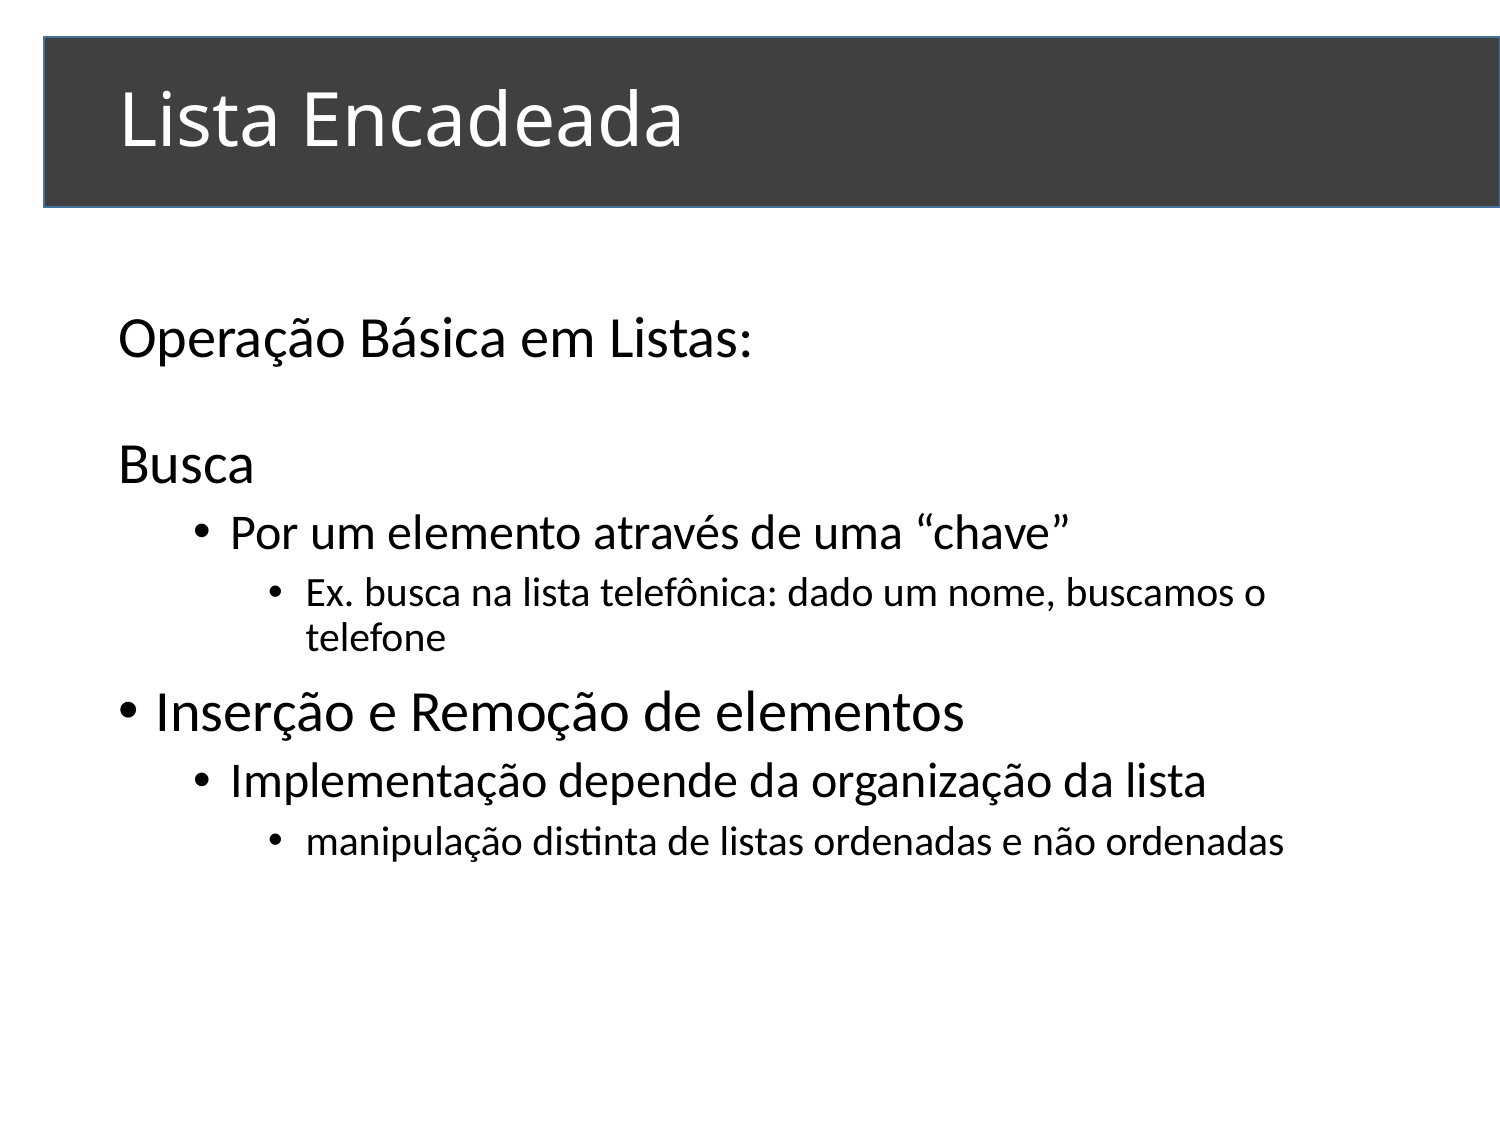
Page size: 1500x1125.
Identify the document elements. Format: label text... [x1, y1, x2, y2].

list Operação Básica em Listas: Busca Por um elemento através de uma “chave” Ex. busca na lista telefônica: dado um nome, buscamos o telefone Inserção e Remoção de elementos Implementação depende da organização da lista manipulação distinta de listas ordenadas e não ordenadas [103, 299, 1397, 1014]
text_box [1397, 36, 1500, 208]
title Lista Encadeada [103, 13, 1397, 231]
text_box [43, 36, 103, 208]
